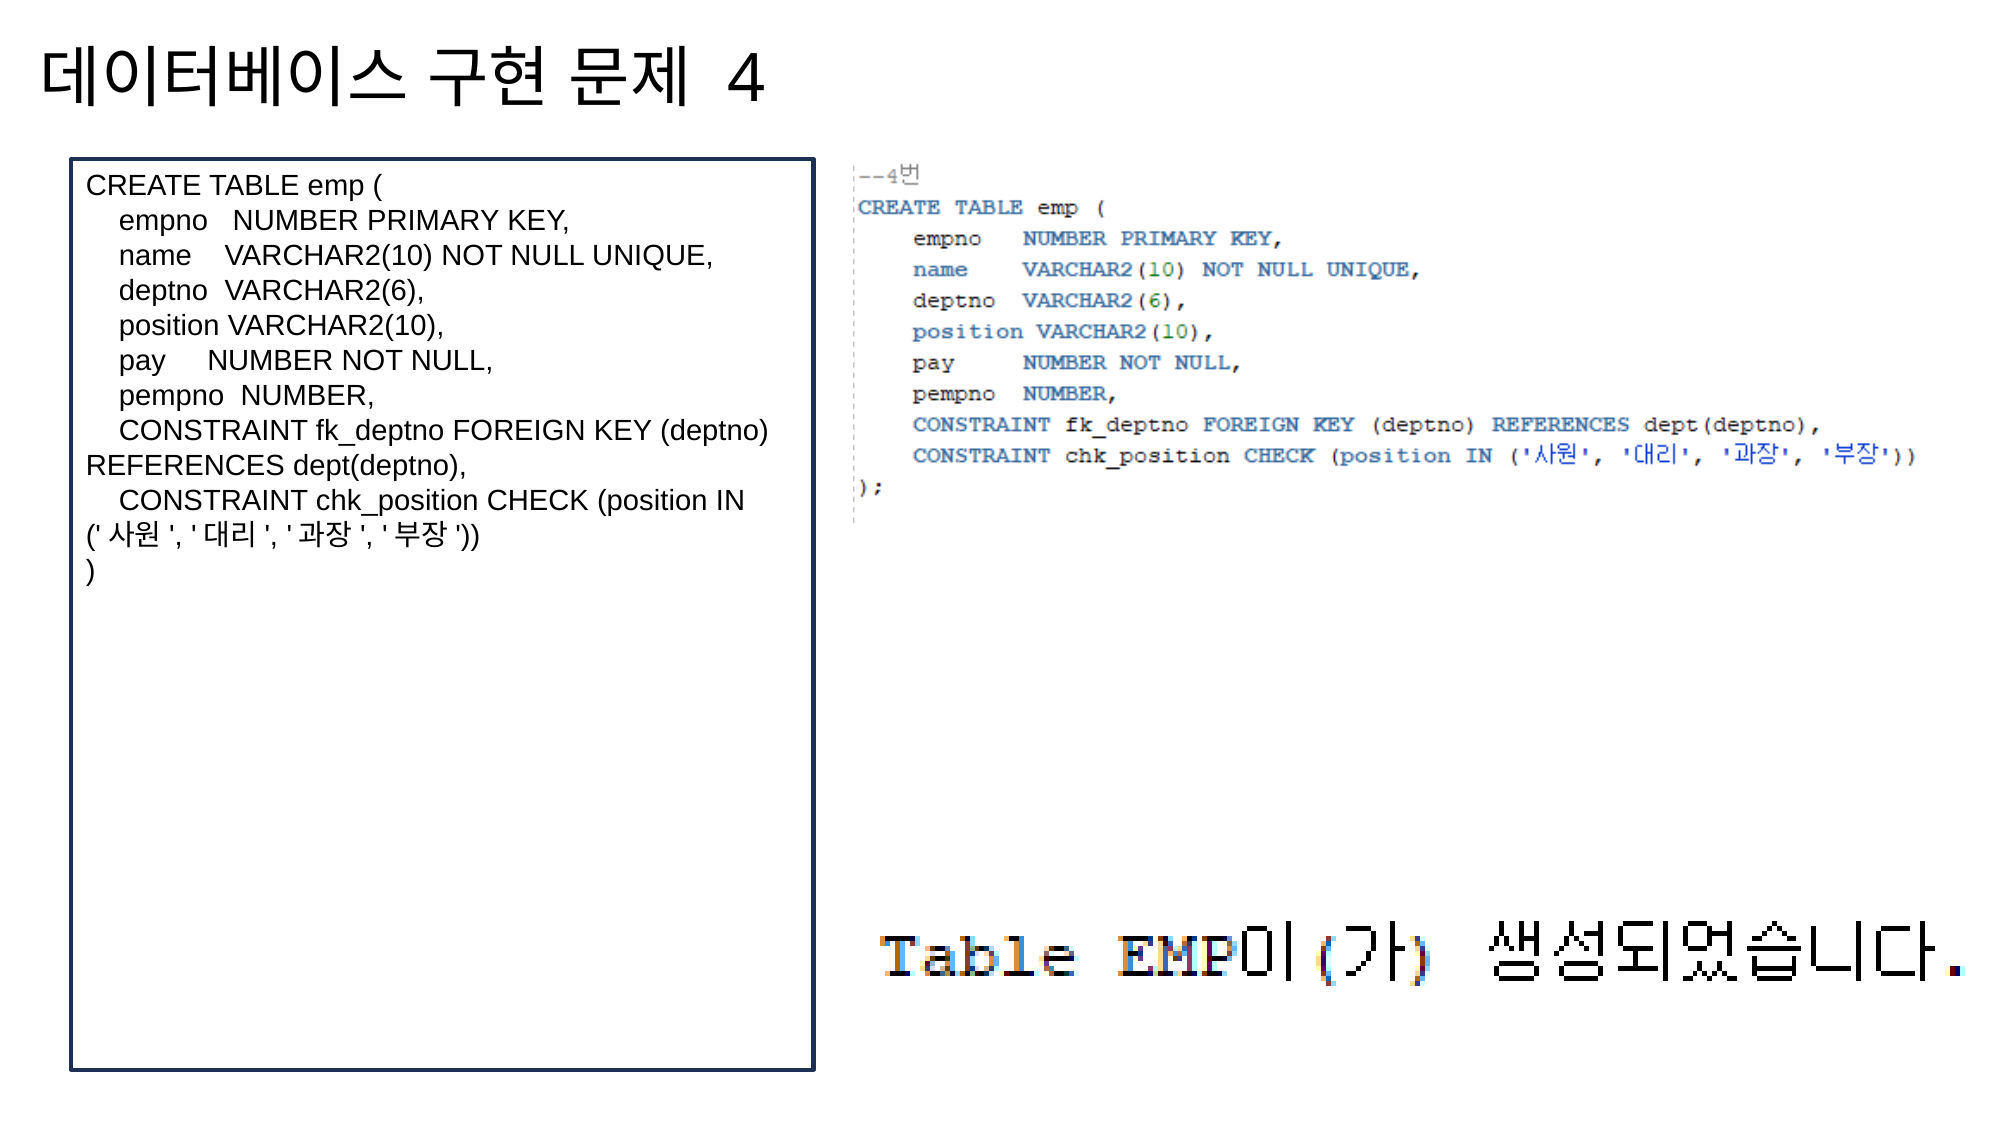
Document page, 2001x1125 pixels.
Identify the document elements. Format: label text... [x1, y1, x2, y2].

title 데이터베이스 구현 문제 4 [24, 31, 1138, 124]
picture [853, 160, 1939, 524]
text_box CREATE TABLE emp ( empno NUMBER PRIMARY KEY, name VARCHAR2(10) NOT NULL UNIQUE, deptno VARCHAR2(6), position VARCHAR2(10), pay NUMBER NOT NULL, pempno NUMBER, CONSTRAINT fk_deptno FOREIGN KEY (deptno) REFERENCES dept(deptno), CONSTRAINT chk_position CHECK (position IN ('사원', '대리', '과장', '부장')) ) [69, 157, 816, 1072]
picture [875, 891, 2000, 1032]
